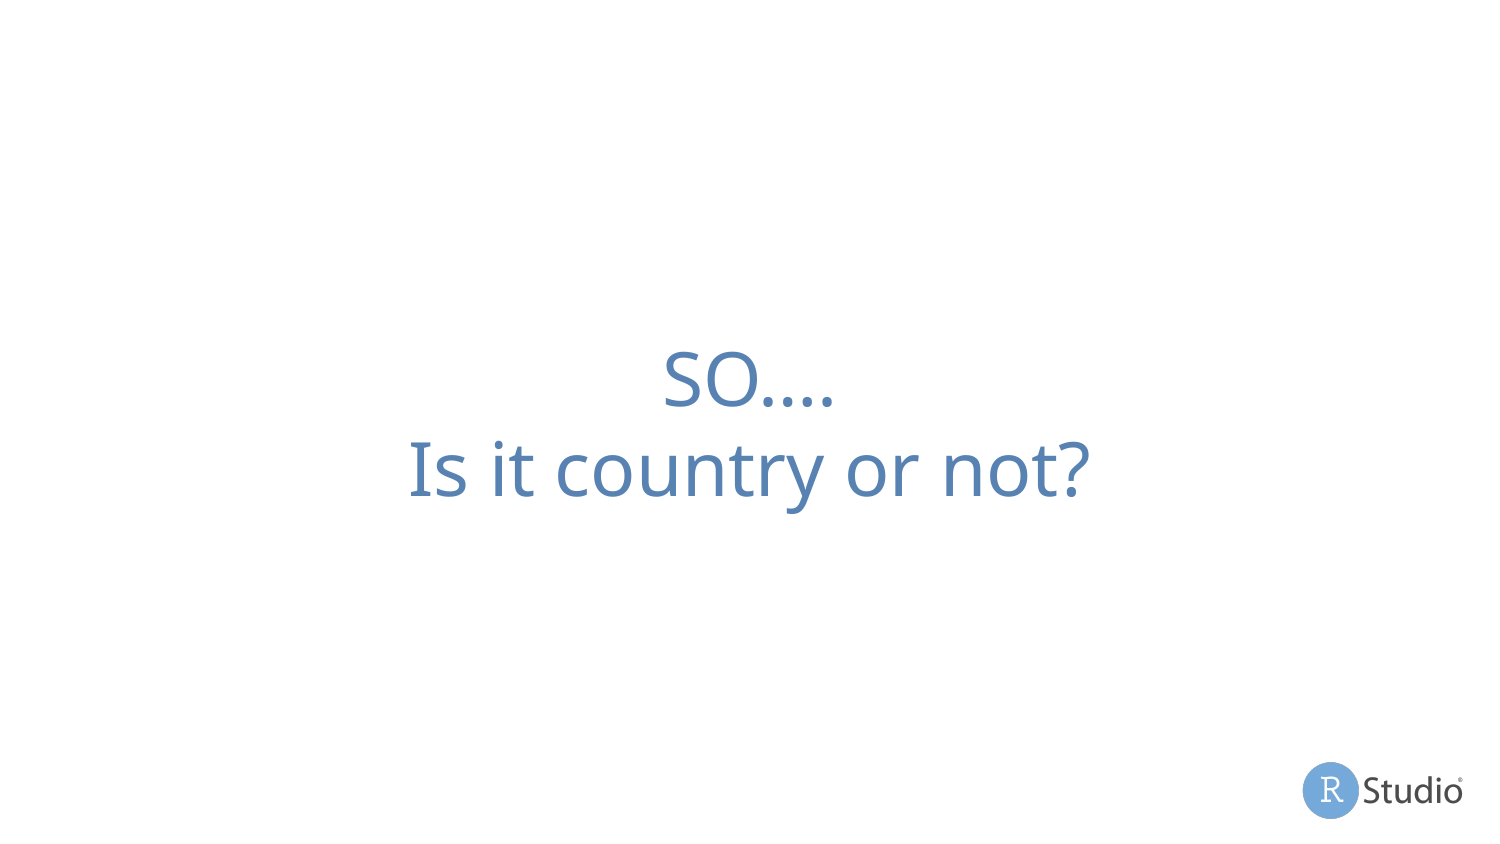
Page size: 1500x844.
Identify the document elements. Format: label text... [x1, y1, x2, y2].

title SO…. Is it country or not? [51, 352, 1449, 491]
picture [1302, 762, 1463, 819]
